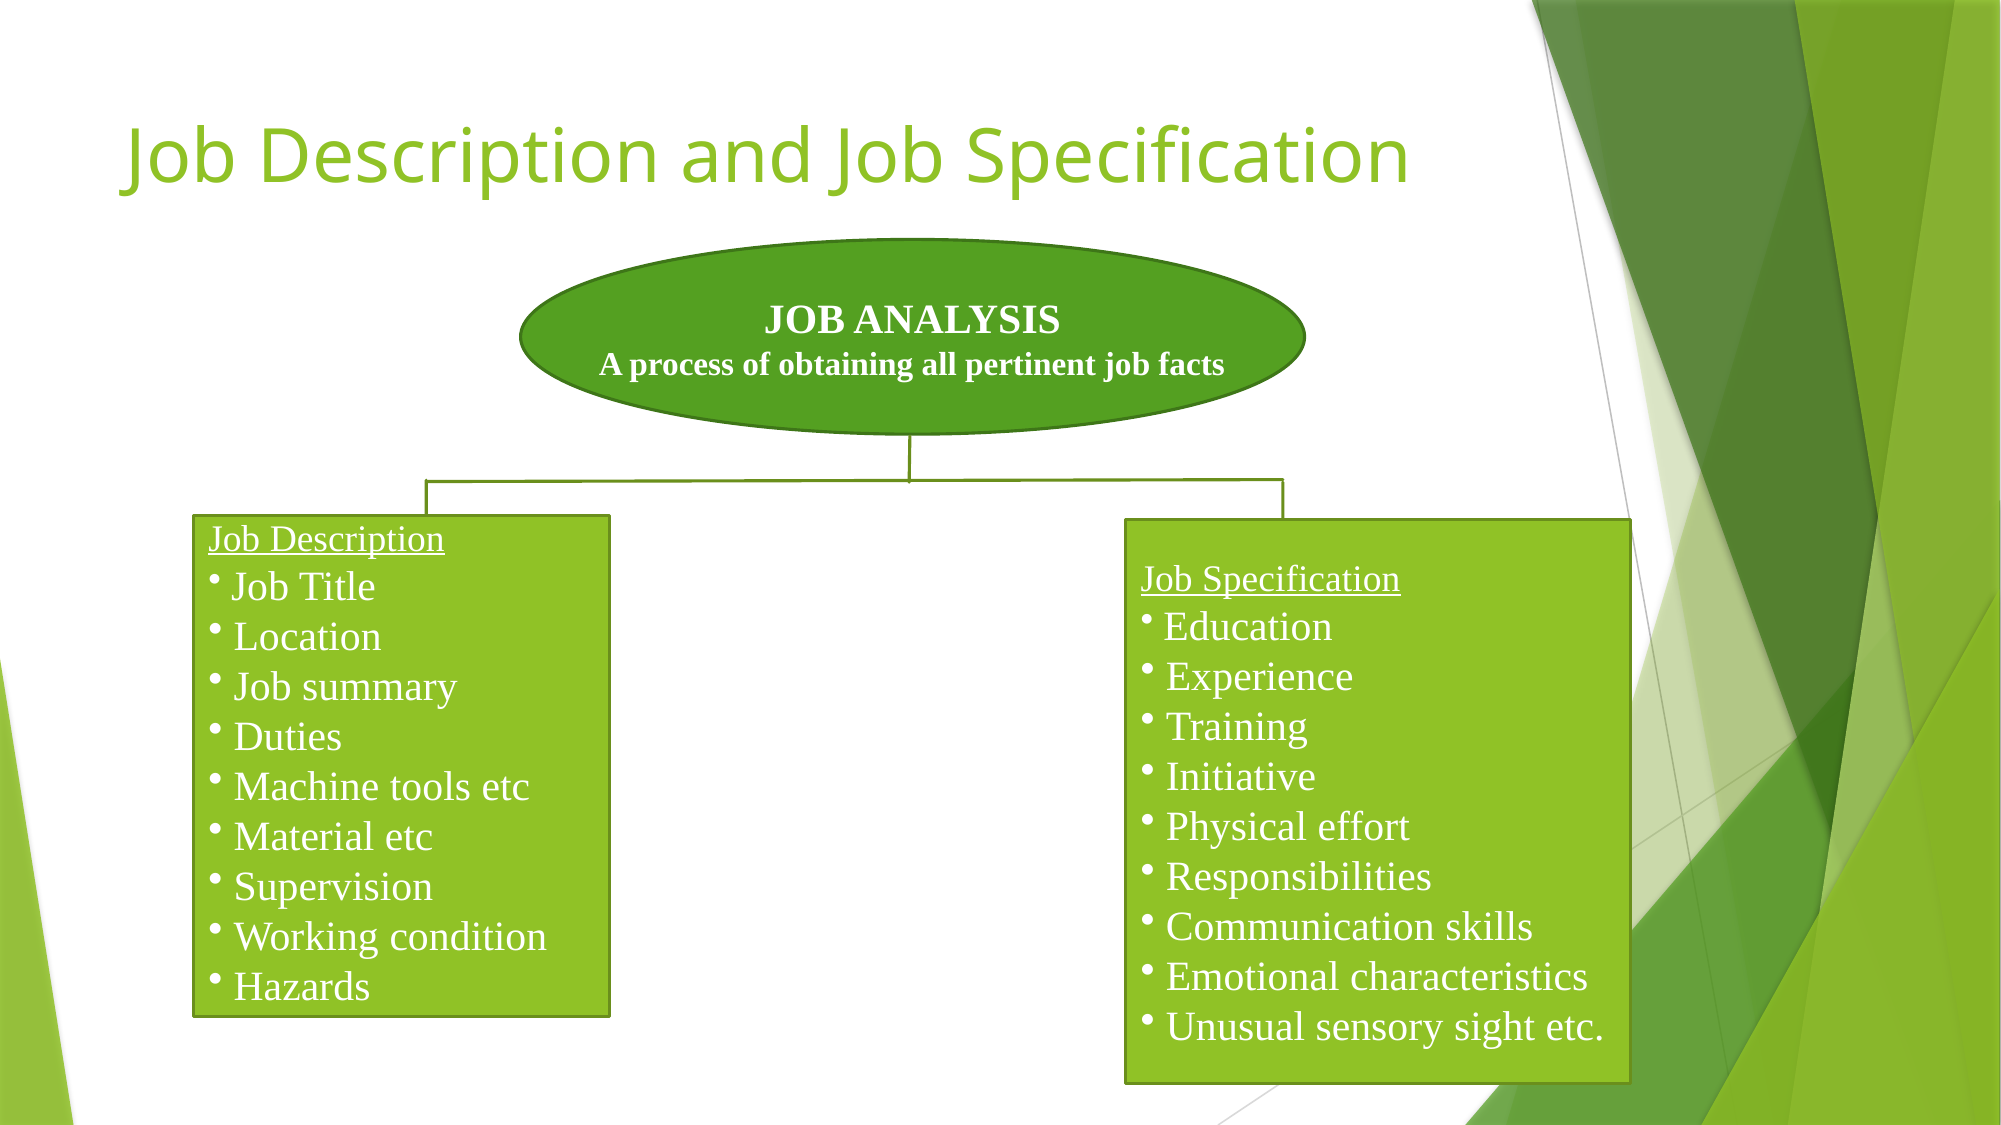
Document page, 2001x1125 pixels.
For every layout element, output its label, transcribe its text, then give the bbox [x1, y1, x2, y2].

text_box Job Specification Education Experience Training Initiative Physical effort Responsibilities Communication skills Emotional characteristics Unusual sensory sight etc. [1124, 518, 1632, 1085]
text_box Job Description Job Title Location Job summary Duties Machine tools etc Material etc Supervision Working condition Hazards [192, 514, 611, 1018]
text_box JOB ANALYSIS A process of obtaining all pertinent job facts [519, 317, 1307, 436]
text_box [424, 478, 428, 514]
text_box [907, 434, 912, 478]
text_box Job Description and Job Specification [111, 99, 1522, 317]
text_box [428, 478, 1285, 484]
text_box [1281, 480, 1285, 518]
